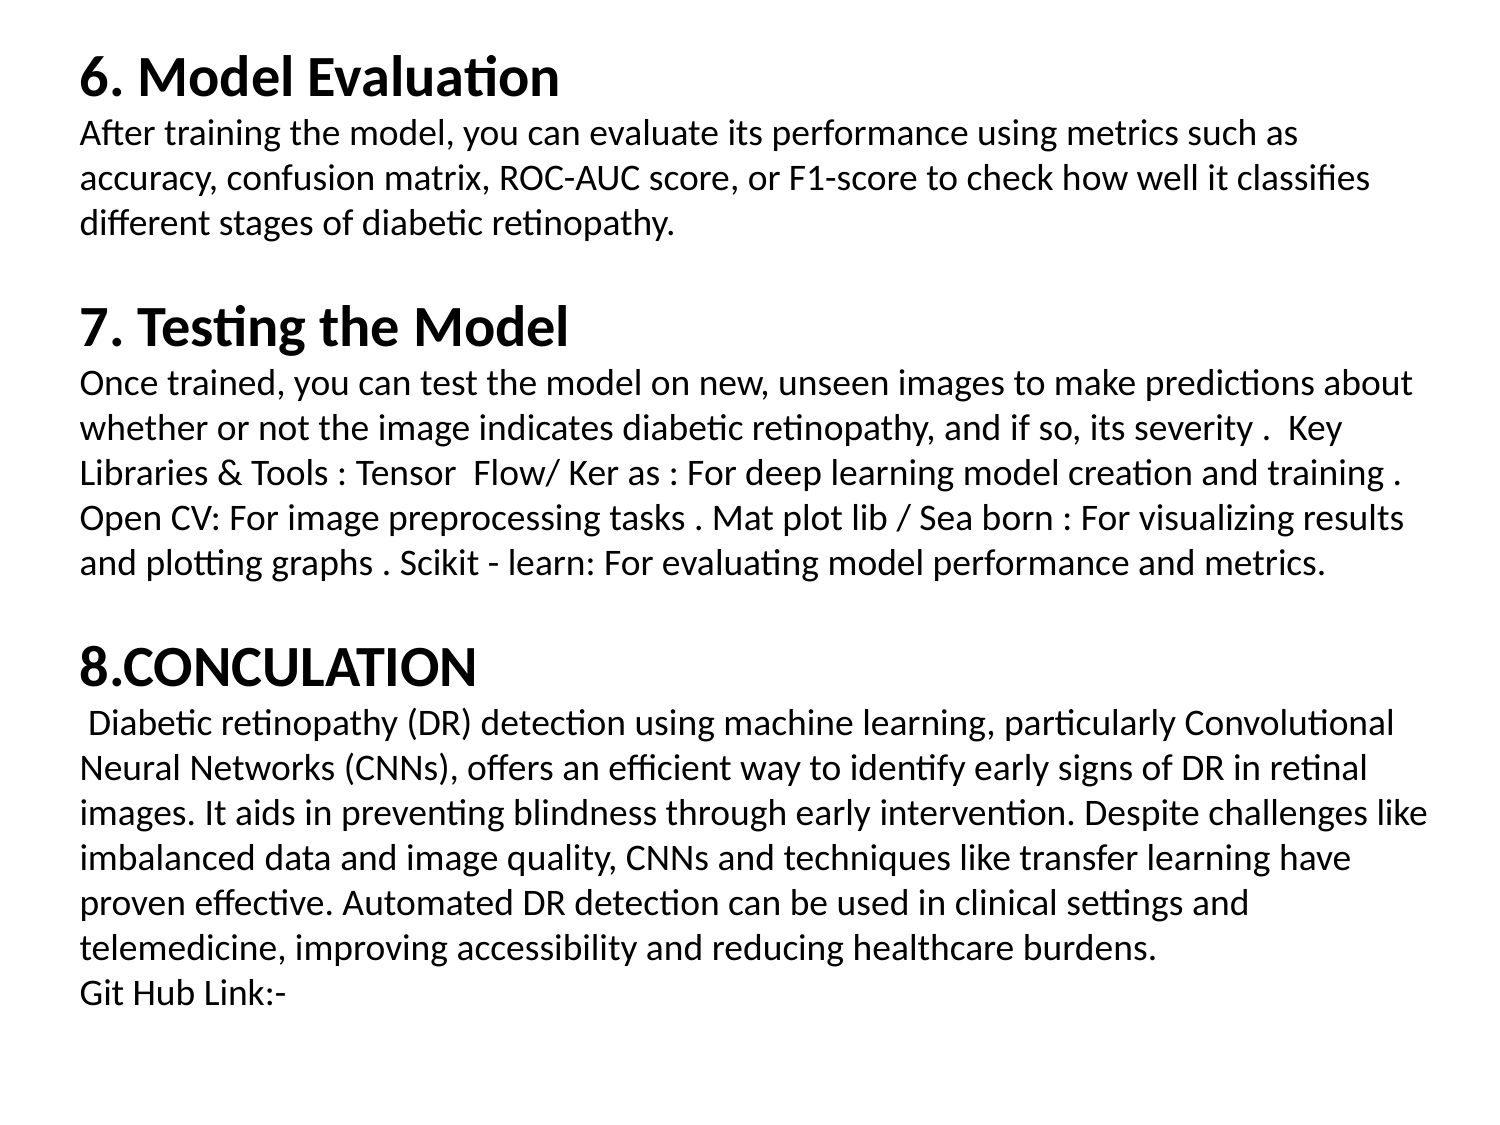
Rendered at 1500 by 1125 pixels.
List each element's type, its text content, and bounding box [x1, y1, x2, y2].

text_box 6. Model Evaluation After training the model, you can evaluate its performance using metrics such as accuracy, confusion matrix, ROC-AUC score, or F1-score to check how well it classifies different stages of diabetic retinopathy. 7. Testing the Model Once trained, you can test the model on new, unseen images to make predictions about whether or not the image indicates diabetic retinopathy, and if so, its severity . Key Libraries & Tools : Tensor Flow/ Ker as : For deep learning model creation and training . Open CV: For image preprocessing tasks . Mat plot lib / Sea born : For visualizing results and plotting graphs . Scikit - learn: For evaluating model performance and metrics. 8.CONCULATION Diabetic retinopathy (DR) detection using machine learning, particularly Convolutional Neural Networks (CNNs), offers an efficient way to identify early signs of DR in retinal images. It aids in preventing blindness through early intervention. Despite challenges like imbalanced data and image quality, CNNs and techniques like transfer learning have proven effective. Automated DR detection can be used in clinical settings and telemedicine, improving accessibility and reducing healthcare burdens. Git Hub Link:- [64, 30, 1459, 1066]
